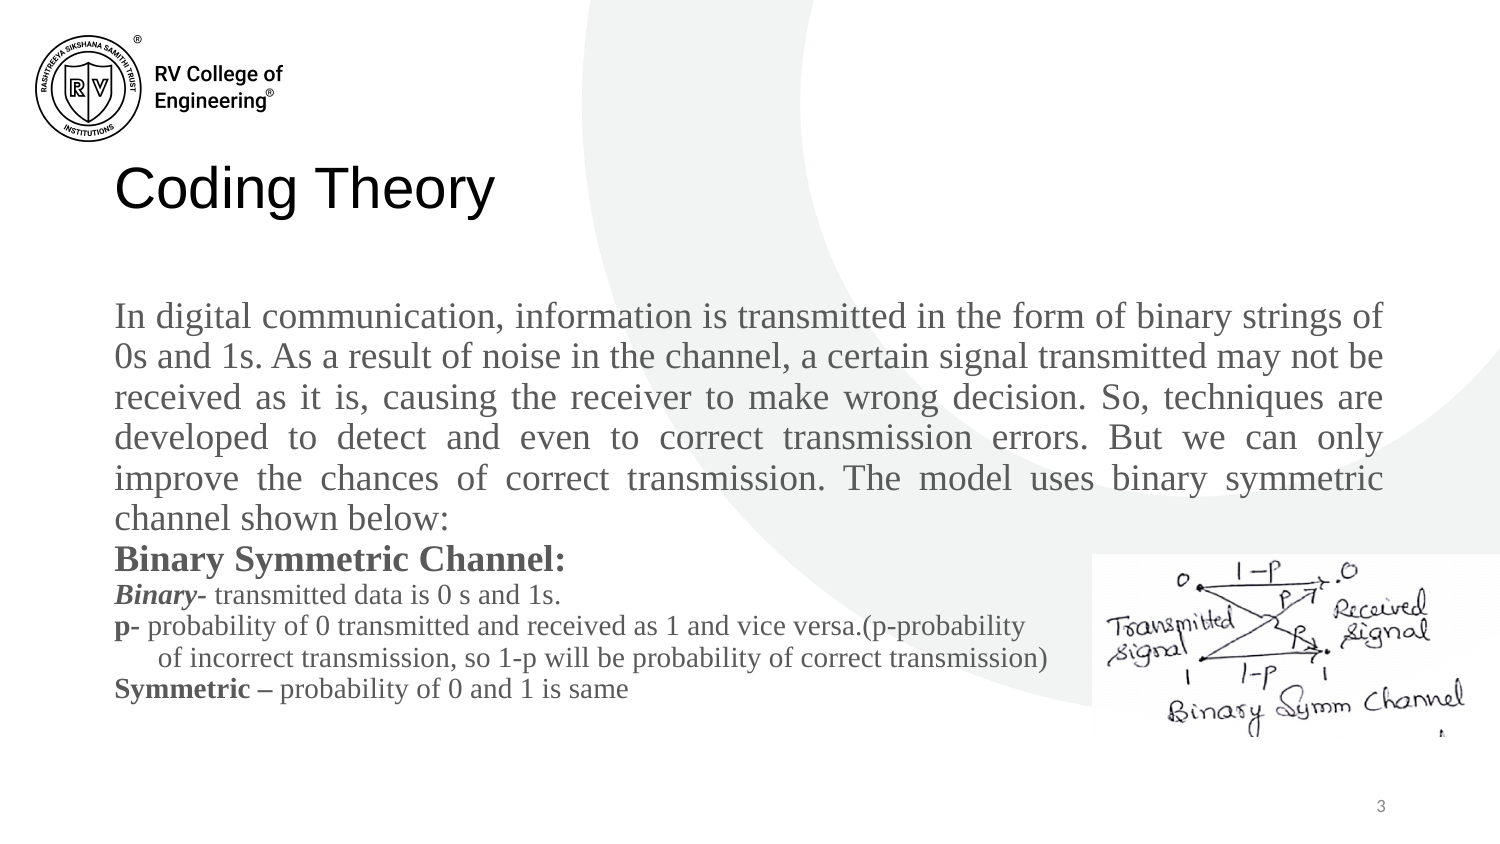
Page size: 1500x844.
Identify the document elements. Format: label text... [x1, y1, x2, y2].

slide_number 3 [1059, 782, 1397, 827]
title Coding Theory [103, 117, 1397, 262]
list In digital communication, information is transmitted in the form of binary strings of 0s and 1s. As a result of noise in the channel, a certain signal transmitted may not be received as it is, causing the receiver to make wrong decision. So, techniques are developed to detect and even to correct transmission errors. But we can only improve the chances of correct transmission. The model uses binary symmetric channel shown below: Binary Symmetric Channel: Binary- transmitted data is 0 s and 1s. p- probability of 0 transmitted and received as 1 and vice versa.(p-probability of incorrect transmission, so 1-p will be probability of correct transmission) Symmetric – probability of 0 and 1 is same [103, 290, 1397, 760]
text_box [1092, 553, 1500, 738]
picture [0, 0, 1500, 844]
